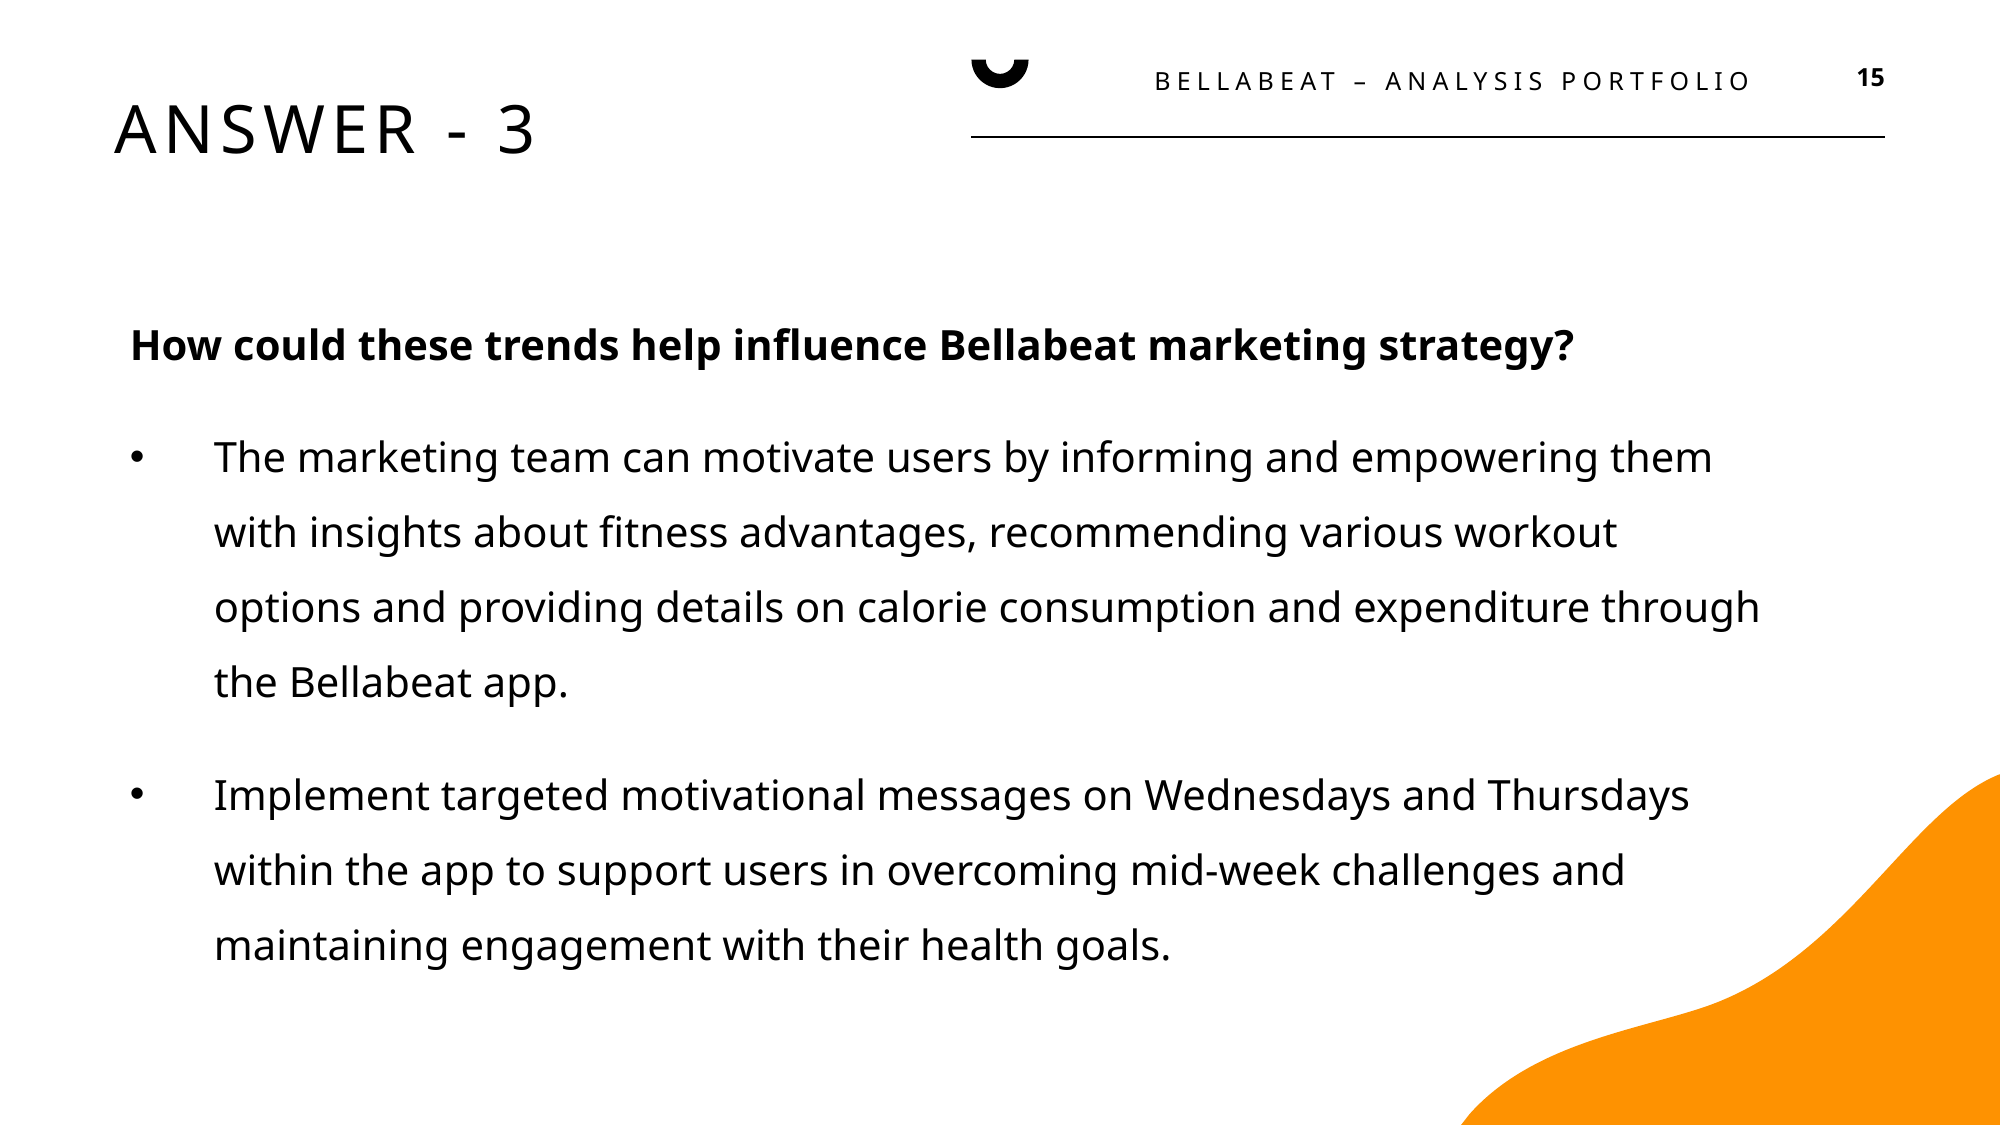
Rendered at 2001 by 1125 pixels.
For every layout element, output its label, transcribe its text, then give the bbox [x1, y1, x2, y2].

footer BELLABEAT – ANALYSIS PORTFOLIO [1081, 25, 1765, 103]
list How could these trends help influence Bellabeat marketing strategy? The marketing team can motivate users by informing and empowering them with insights about fitness advantages, recommending various workout options and providing details on calorie consumption and expenditure through the Bellabeat app. Implement targeted motivational messages on Wednesdays and Thursdays within the app to support users in overcoming mid-week challenges and maintaining engagement with their health goals. [114, 286, 1785, 1002]
slide_number 15 [1827, 25, 1885, 103]
title Answer - 3 [114, 88, 933, 286]
